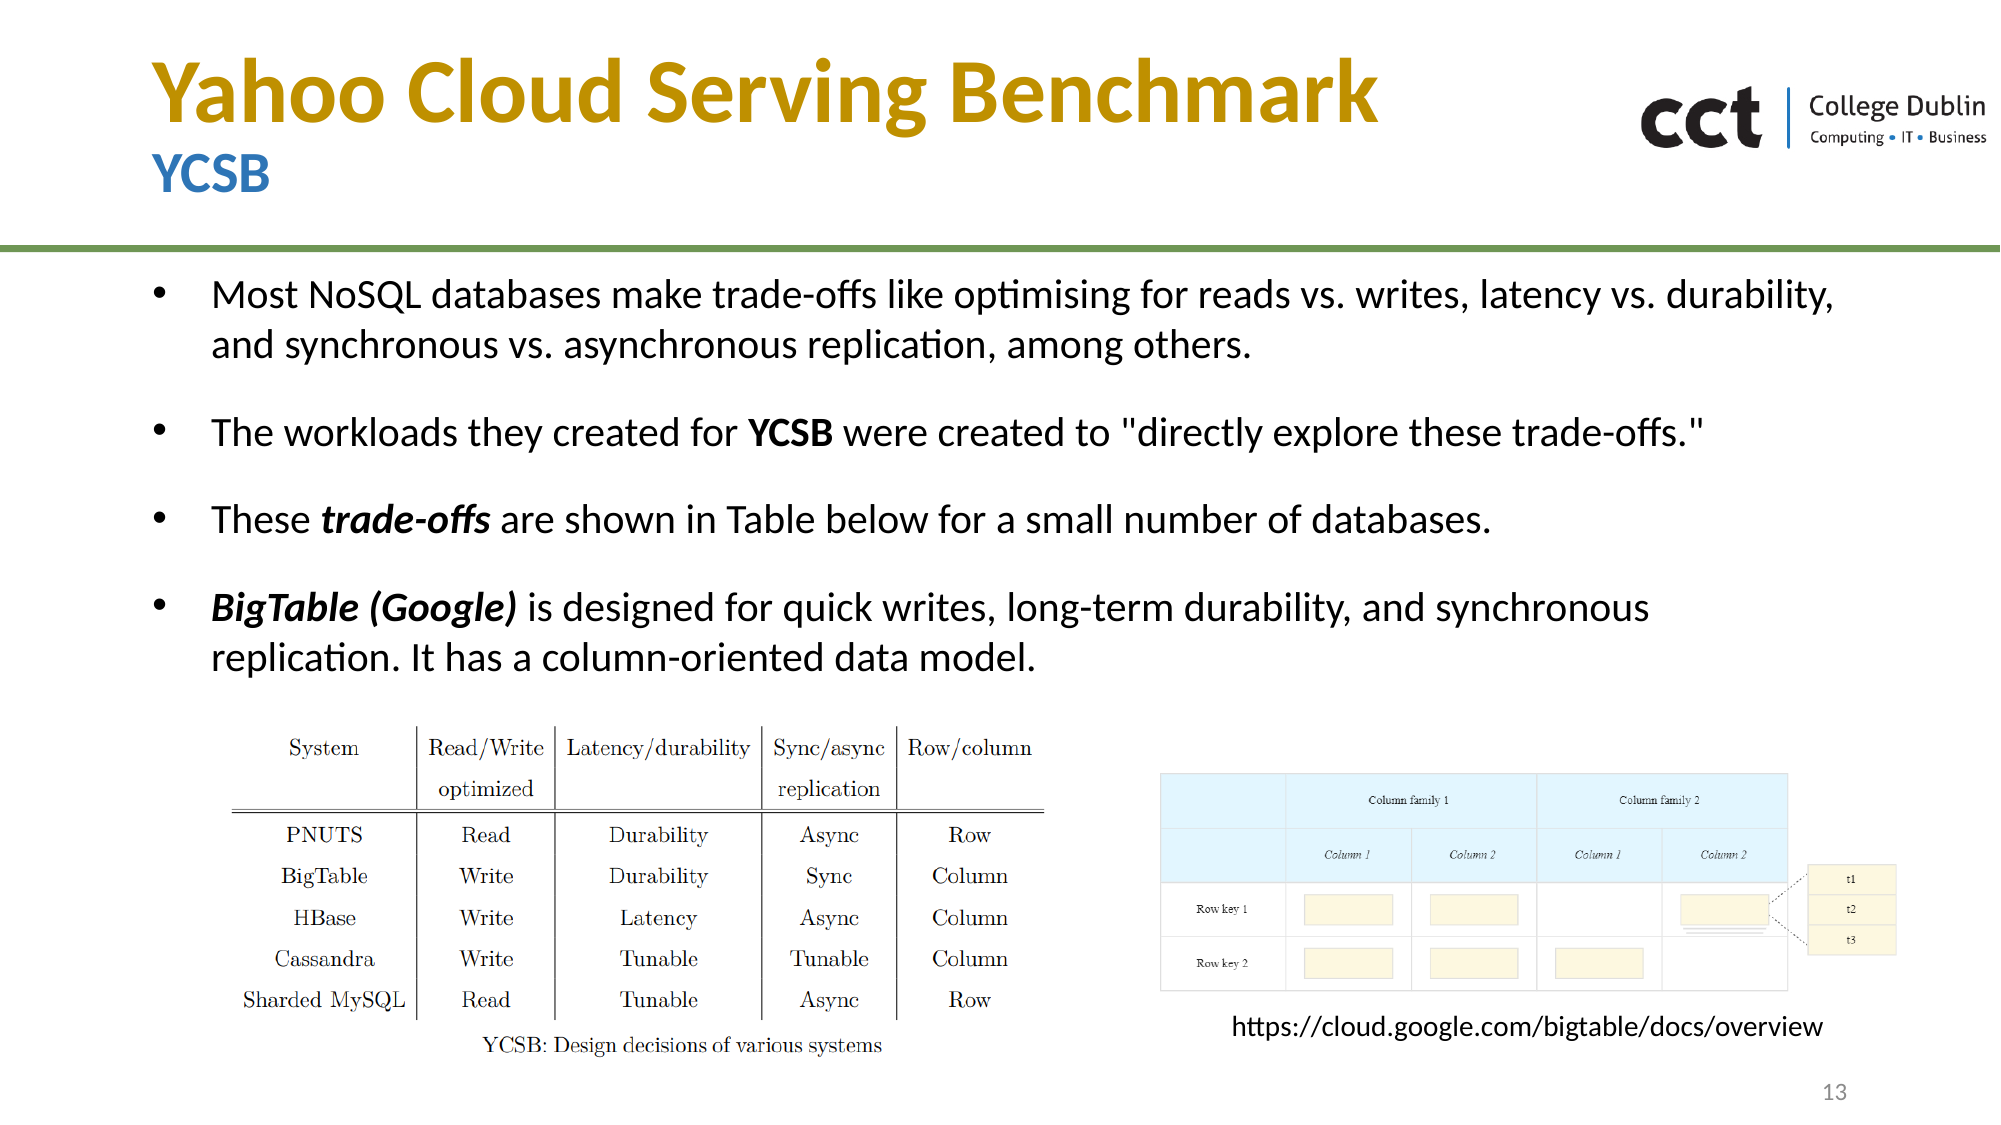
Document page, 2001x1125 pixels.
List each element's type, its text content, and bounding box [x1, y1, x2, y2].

picture [1638, 71, 1996, 166]
picture [1155, 769, 1900, 996]
picture [218, 718, 1066, 1062]
text_box https://cloud.google.com/bigtable/docs/overview [1129, 1000, 1927, 1050]
list Most NoSQL databases make trade-offs like optimising for reads vs. writes, latency vs. durability, and synchronous vs. asynchronous replication, among others. The workloads they created for YCSB were created to "directly explore these trade-offs." These trade-offs are shown in Table below for a small number of databases. BigTable (Google) is designed for quick writes, long-term durability, and synchronous replication. It has a column-oriented data model. [137, 259, 1863, 714]
title Yahoo Cloud Serving Benchmark YCSB [137, 15, 1618, 233]
slide_number 13 [1412, 1060, 1863, 1120]
